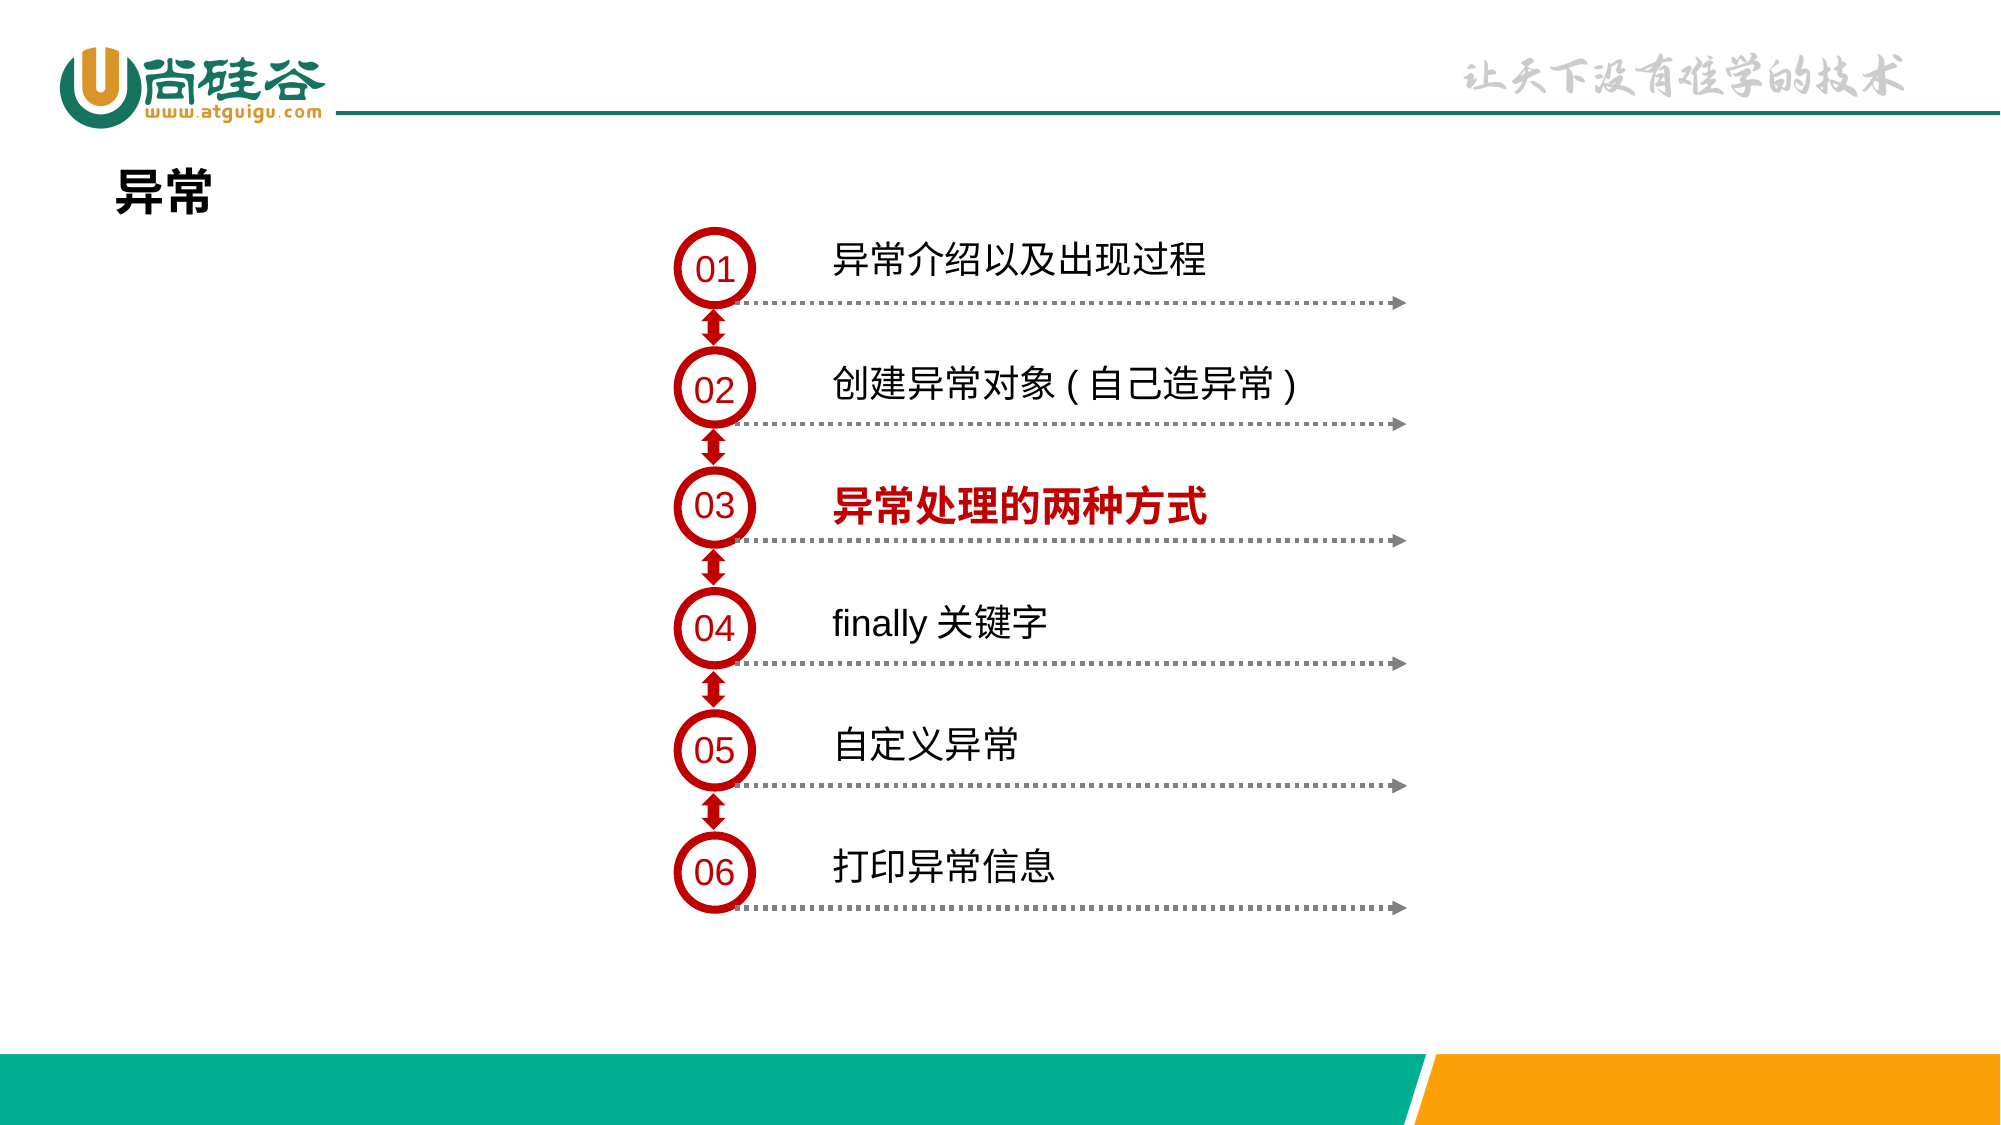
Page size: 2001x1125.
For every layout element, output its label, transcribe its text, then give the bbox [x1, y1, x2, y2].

text_box [672, 850, 679, 895]
text_box [672, 365, 679, 410]
text_box [701, 671, 726, 708]
text_box [684, 657, 746, 671]
text_box finally关键字 [817, 591, 1412, 652]
text_box [751, 365, 758, 410]
text_box [687, 586, 743, 596]
text_box 01 [680, 237, 752, 298]
text_box [751, 728, 758, 773]
text_box [751, 485, 758, 530]
text_box [701, 548, 726, 586]
text_box [672, 605, 679, 651]
text_box [701, 793, 726, 830]
text_box [701, 428, 726, 466]
text_box [686, 225, 744, 237]
picture [0, 0, 2001, 1125]
text_box [686, 419, 743, 430]
text_box 自定义异常 [817, 713, 1412, 774]
text_box 06 [679, 840, 751, 901]
text_box [687, 830, 742, 840]
text_box [751, 850, 758, 895]
text_box 05 [679, 718, 751, 779]
text_box [684, 345, 746, 358]
text_box 异常处理的两种方式 [817, 472, 1412, 537]
text_box 异常介绍以及出现过程 [817, 228, 1412, 288]
text_box [683, 779, 746, 793]
text_box 04 [679, 596, 751, 657]
text_box [683, 901, 747, 915]
text_box 异常 [100, 123, 1861, 296]
text_box [685, 298, 745, 311]
text_box [672, 244, 680, 292]
text_box [681, 534, 748, 550]
text_box [672, 728, 679, 773]
text_box [687, 708, 742, 718]
text_box 02 [679, 358, 751, 419]
text_box [701, 309, 726, 346]
text_box [690, 465, 740, 473]
text_box 创建异常对象(自己造异常) [817, 352, 1412, 413]
text_box [672, 485, 679, 530]
text_box [751, 606, 758, 651]
text_box [752, 247, 758, 289]
text_box 03 [679, 473, 751, 534]
text_box 打印异常信息 [817, 835, 1412, 896]
